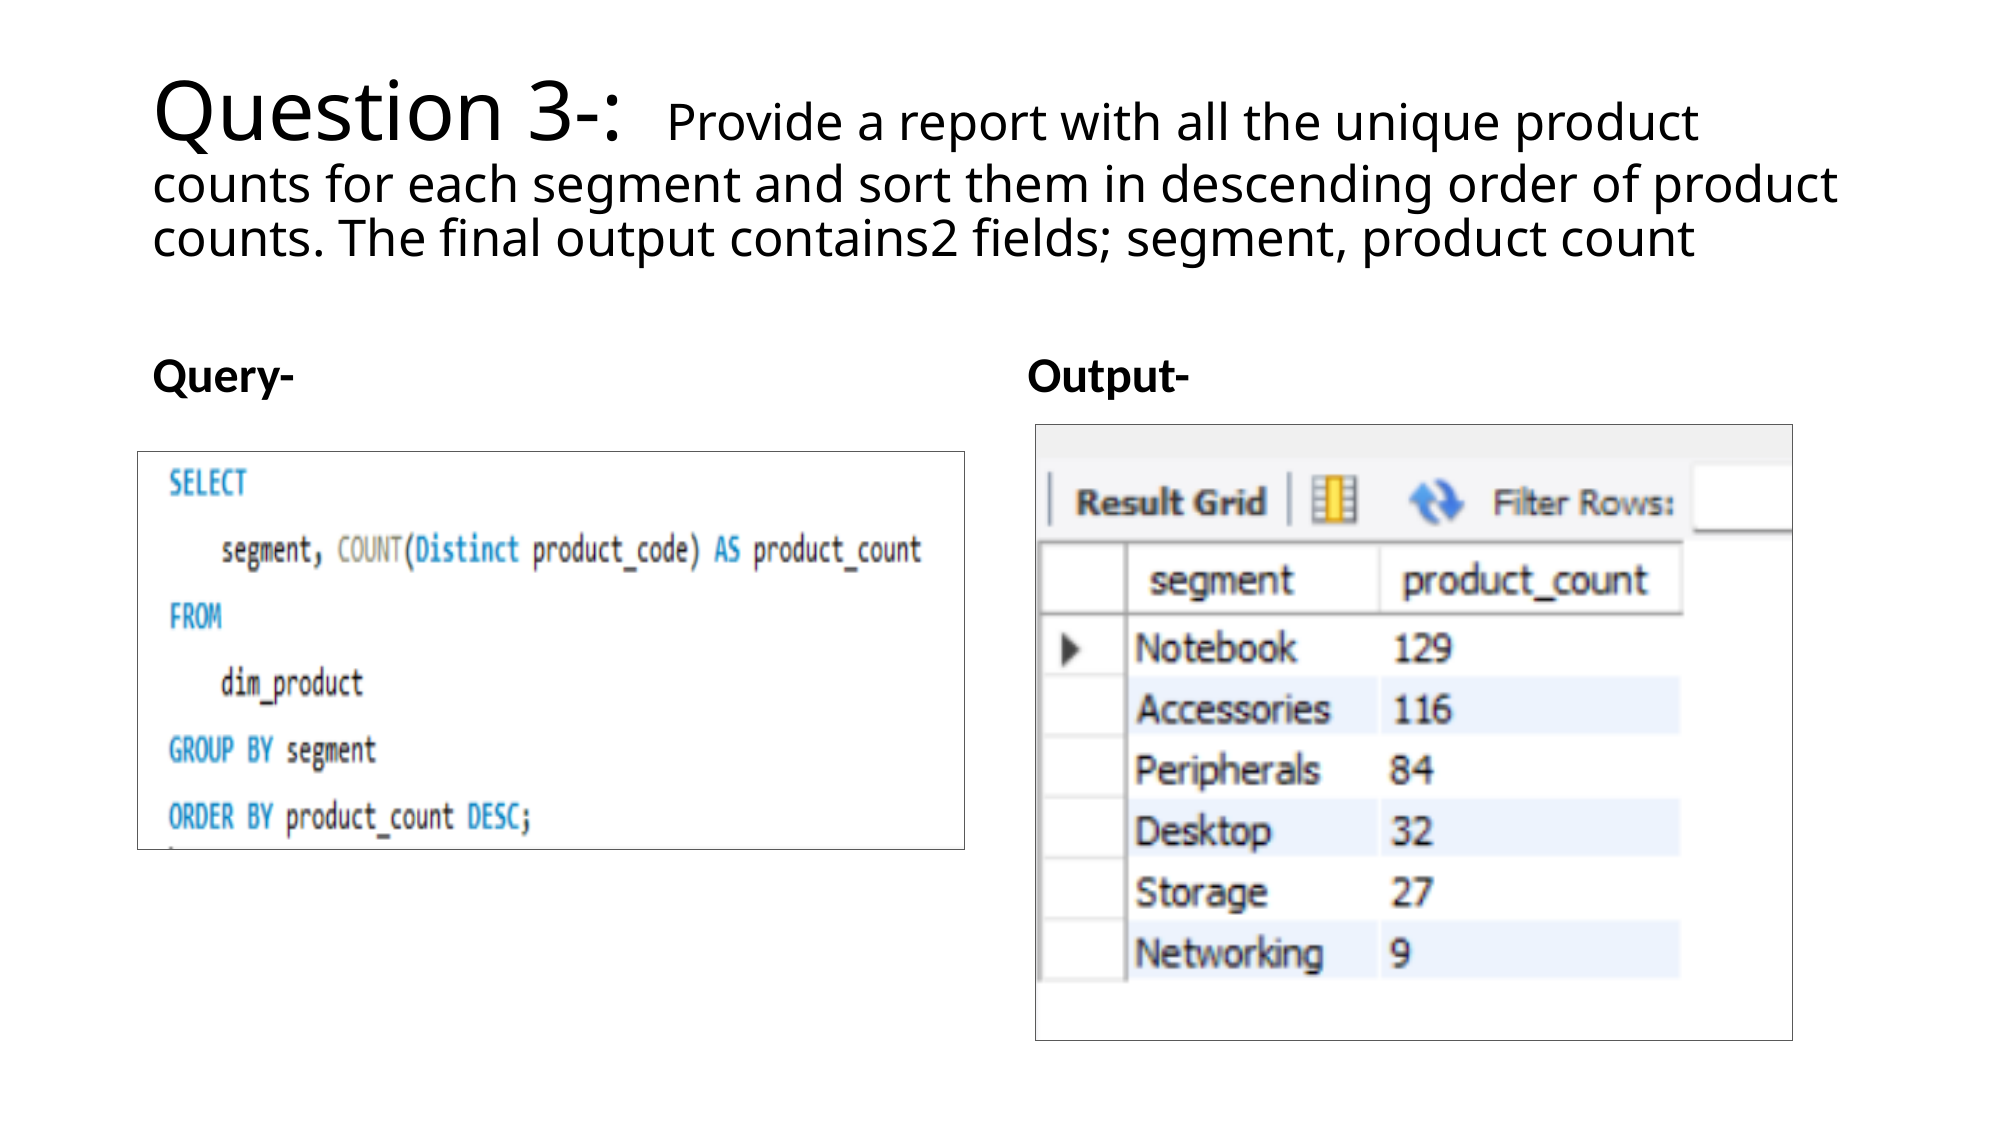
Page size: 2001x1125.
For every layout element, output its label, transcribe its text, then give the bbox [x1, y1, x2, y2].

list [137, 451, 965, 850]
title Question 3-: Provide a report with all the unique product counts for each segment and sort them in descending order of product counts. The final output contains2 fields; segment, product count [137, 59, 1863, 278]
list Query- [137, 275, 984, 411]
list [1035, 424, 1793, 1041]
list Output- [1012, 275, 1863, 411]
